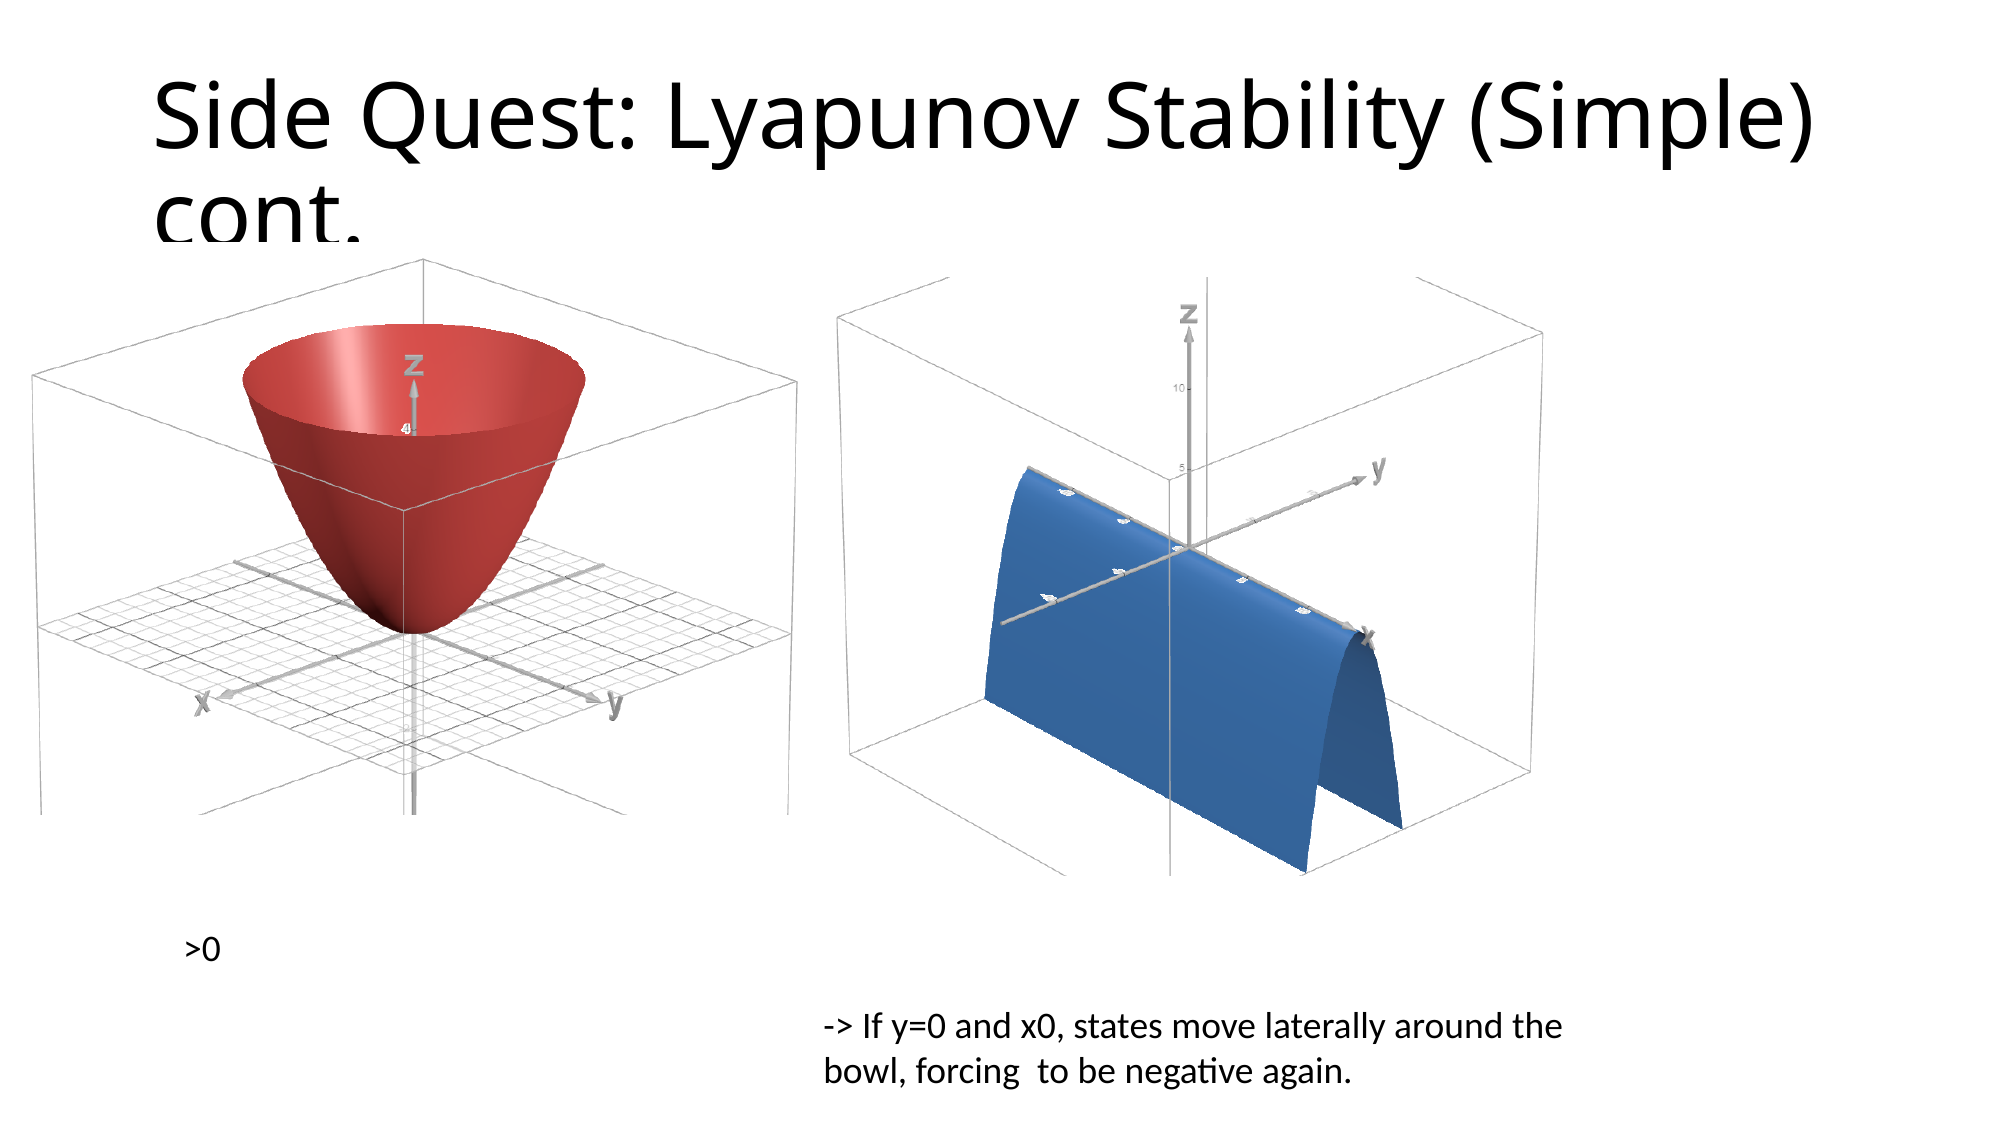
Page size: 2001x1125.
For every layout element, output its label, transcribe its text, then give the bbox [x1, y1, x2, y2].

title Side Quest: Lyapunov Stability (Simple) cont. [137, 59, 1863, 278]
picture [0, 242, 1559, 877]
